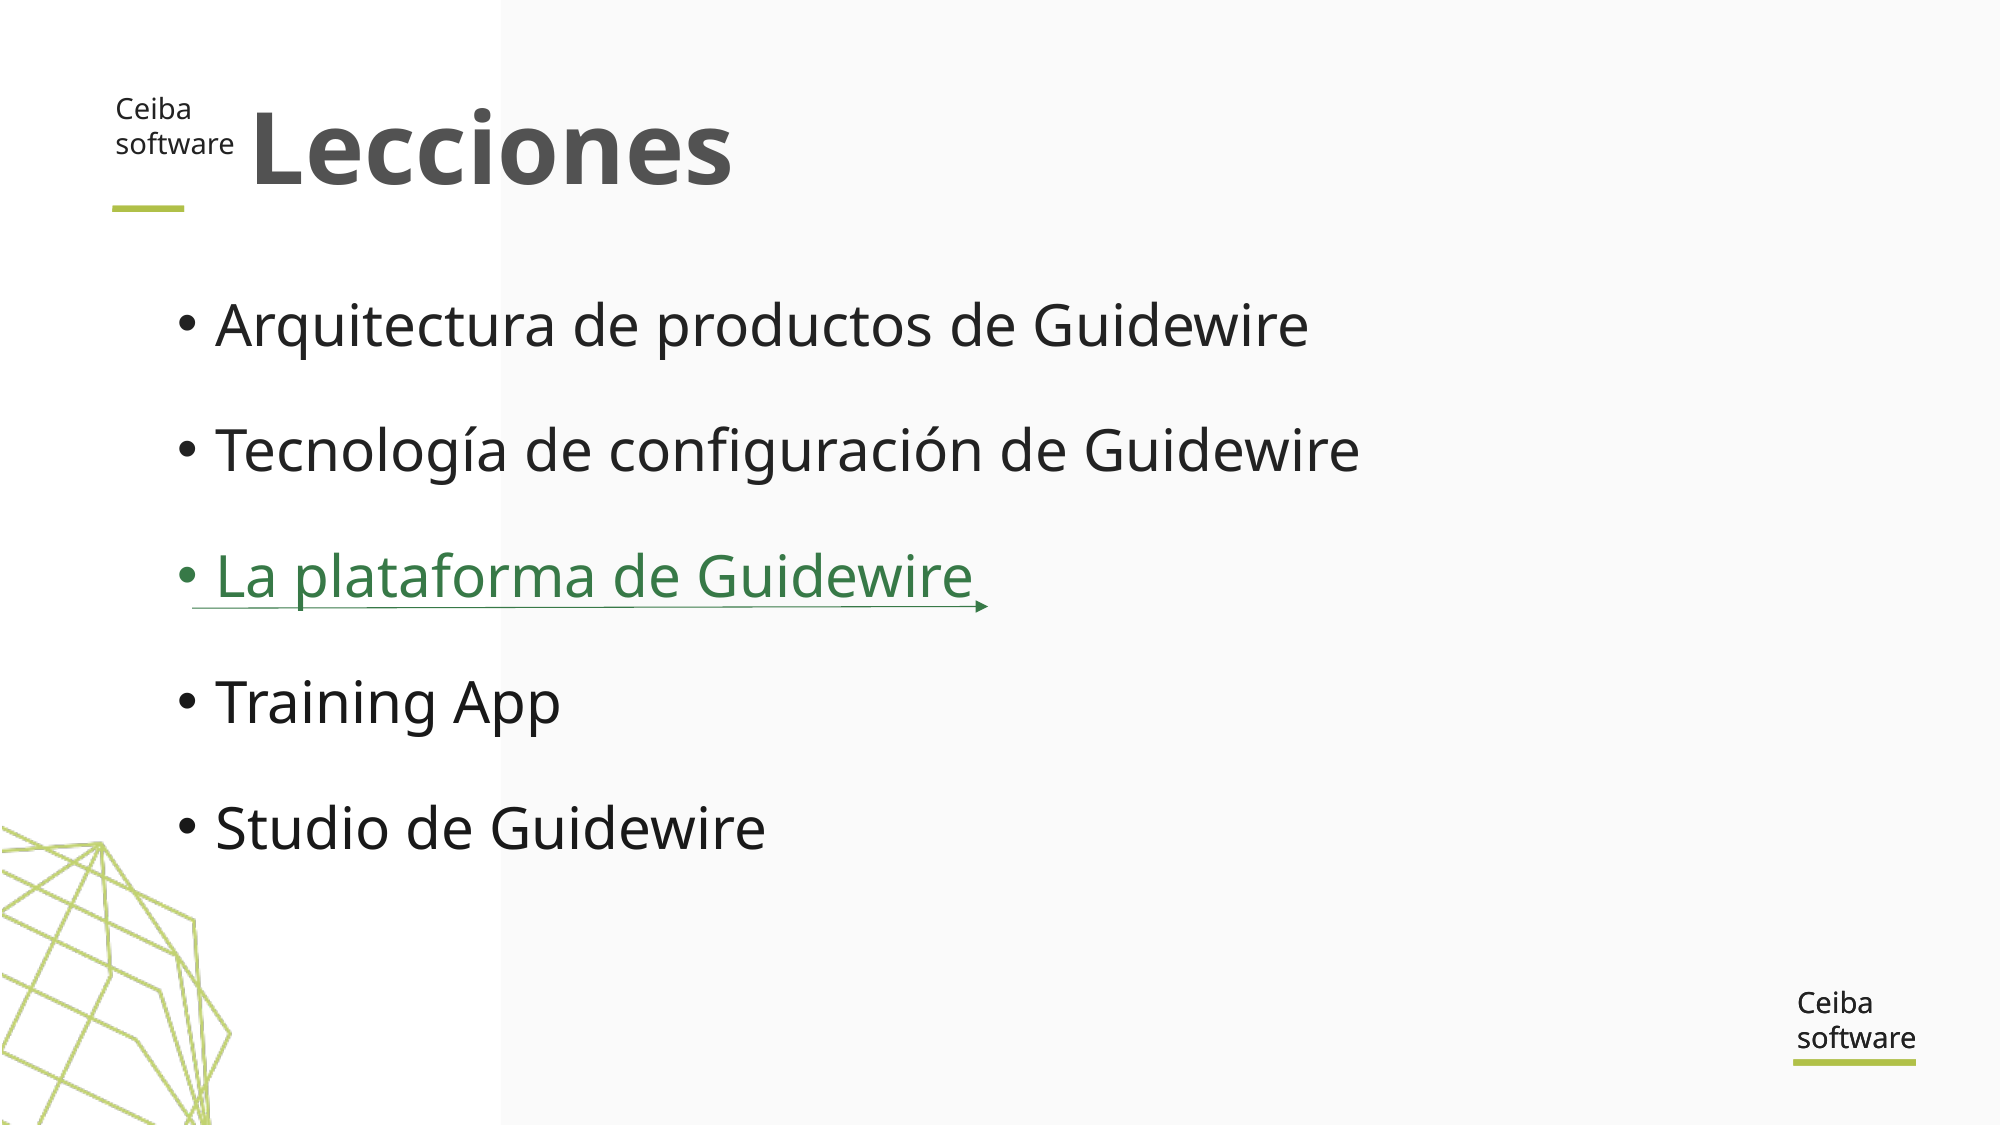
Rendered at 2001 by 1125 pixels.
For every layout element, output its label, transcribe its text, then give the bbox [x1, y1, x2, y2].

text_box Arquitectura de productos de Guidewire Tecnología de configuración de Guidewire La plataforma de Guidewire Training App Studio de Guidewire [163, 245, 1529, 1125]
text_box [192, 600, 989, 613]
text_box Lecciones [234, 105, 1743, 232]
picture [2, 6, 371, 1125]
